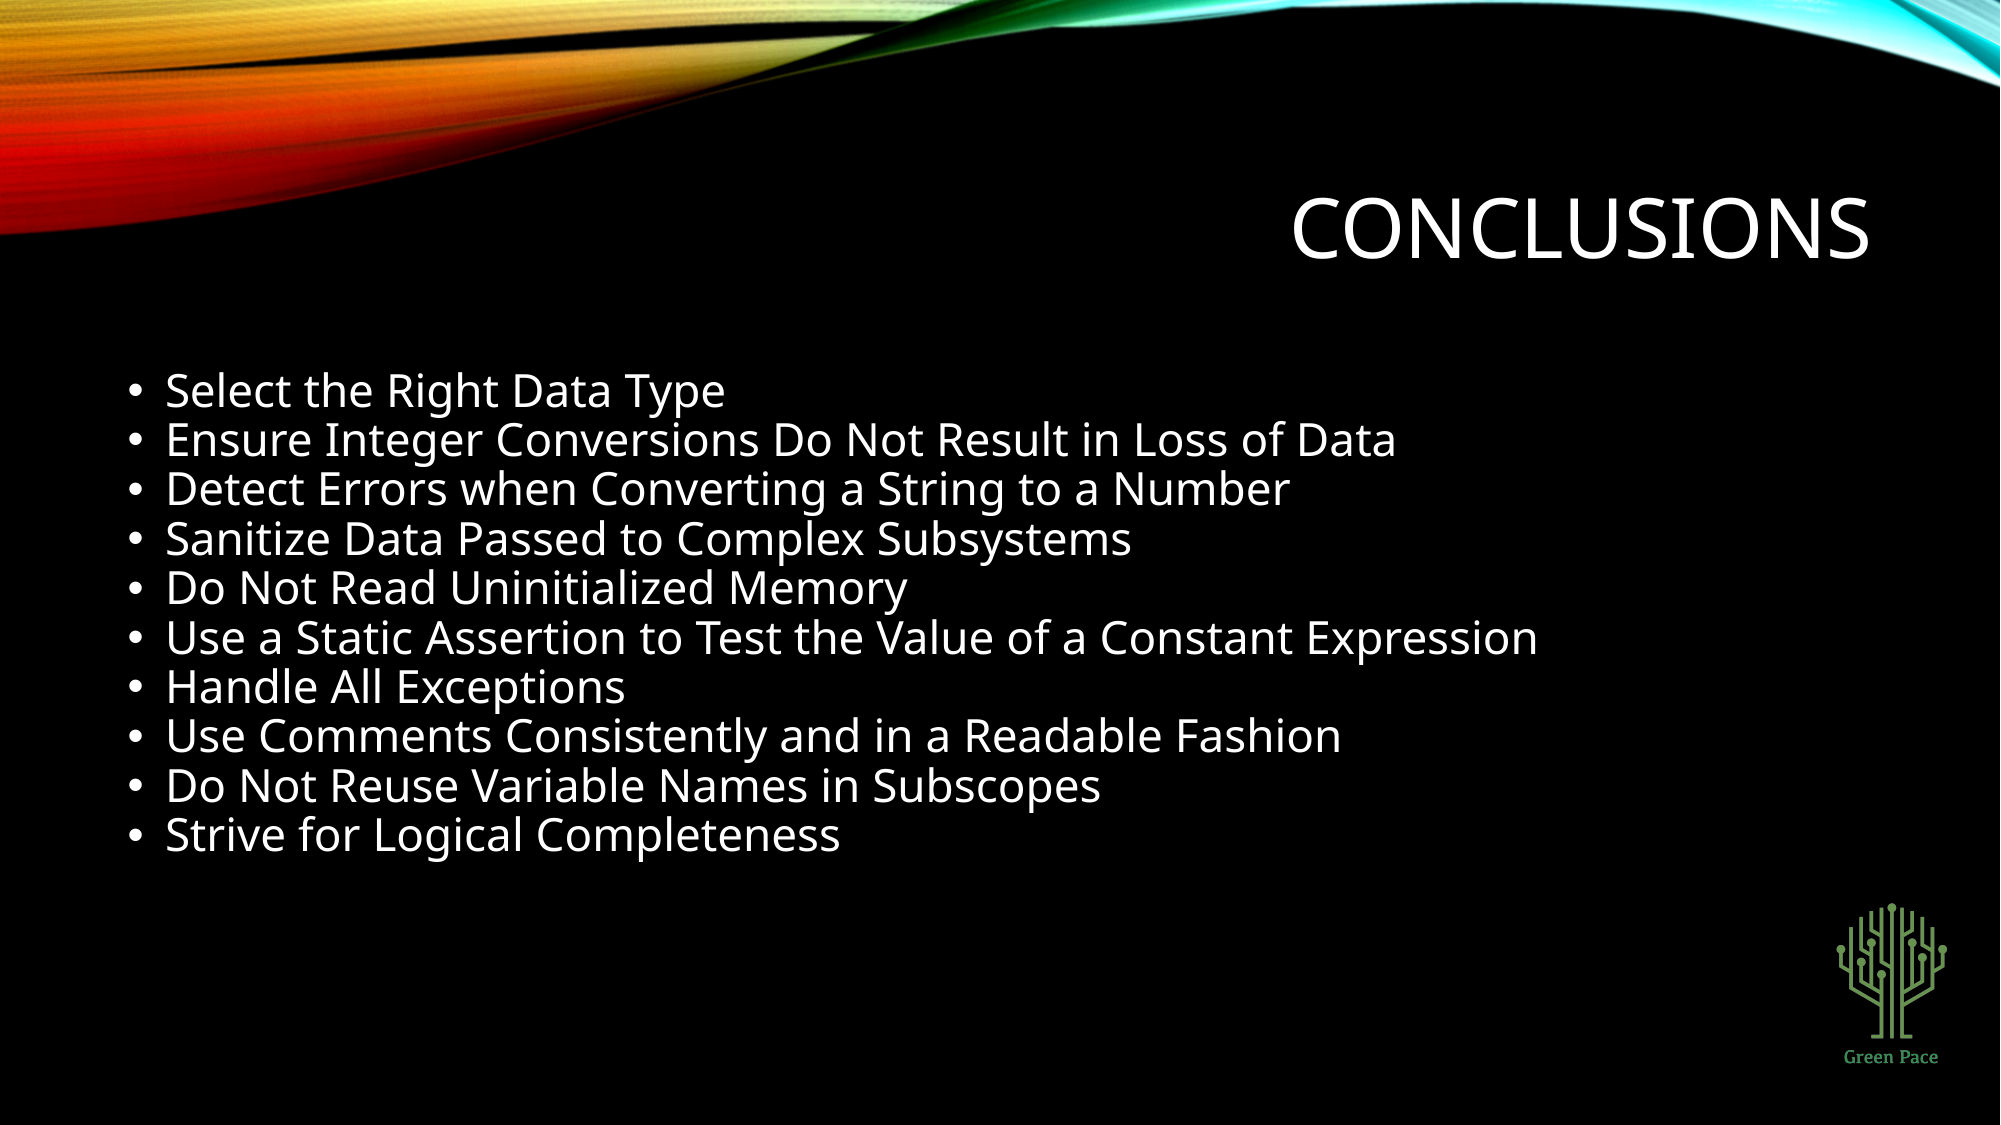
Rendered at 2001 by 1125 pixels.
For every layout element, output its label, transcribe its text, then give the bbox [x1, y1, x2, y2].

title CONCLUSIONS [474, 125, 1888, 338]
list Select the Right Data Type Ensure Integer Conversions Do Not Result in Loss of Data Detect Errors when Converting a String to a Number Sanitize Data Passed to Complex Subsystems Do Not Read Uninitialized Memory Use a Static Assertion to Test the Value of a Constant Expression Handle All Exceptions Use Comments Consistently and in a Readable Fashion Do Not Reuse Variable Names in Subscopes Strive for Logical Completeness [112, 360, 1888, 1021]
picture [1817, 892, 1964, 1082]
picture [0, 0, 2000, 237]
